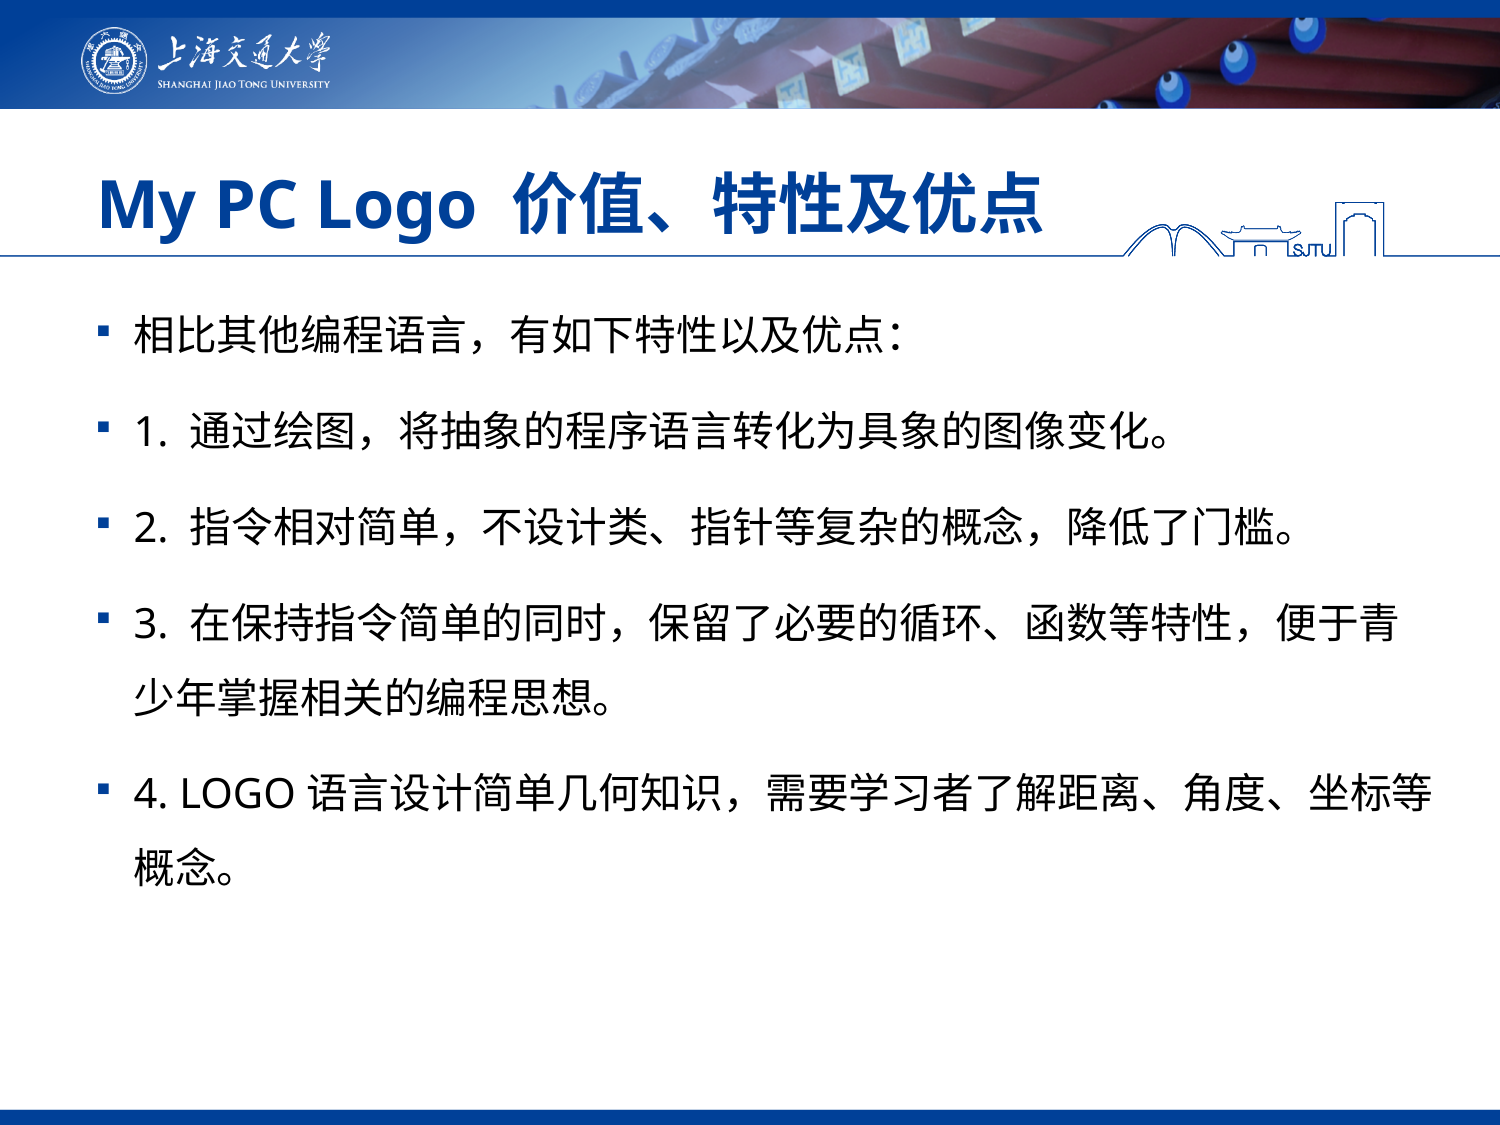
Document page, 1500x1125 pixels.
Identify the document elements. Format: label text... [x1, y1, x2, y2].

title My PC Logo 价值、特性及优点 [81, 159, 1455, 254]
picture [0, 18, 1500, 109]
list 相比其他编程语言，有如下特性以及优点： 1. 通过绘图，将抽象的程序语言转化为具象的图像变化。 2. 指令相对简单，不设计类、指针等复杂的概念，降低了门槛。 3. 在保持指令简单的同时，保留了必要的循环、函数等特性，便于青少年掌握相关的编程思想。 4. LOGO语言设计简单几何知识，需要学习者了解距离、角度、坐标等概念。 [81, 276, 1455, 1084]
